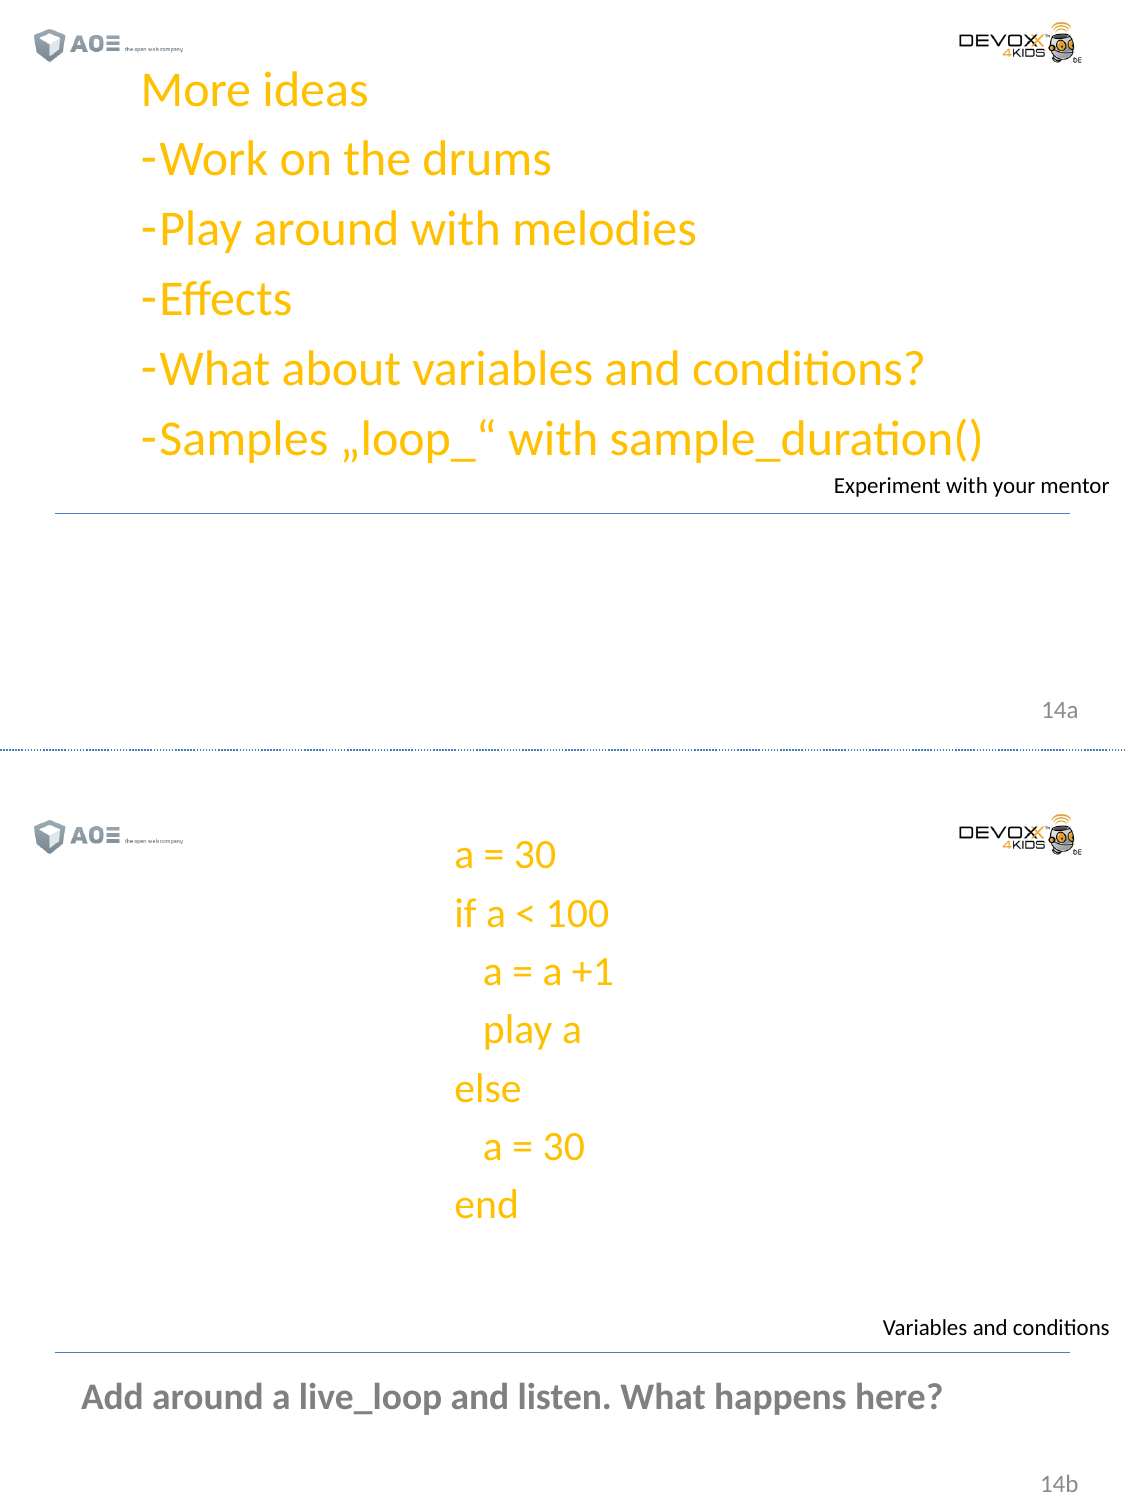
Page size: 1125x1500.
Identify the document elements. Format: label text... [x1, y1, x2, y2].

picture [1059, 812, 1083, 856]
list a = 30 if a < 100 a = a +1 play a else a = 30 end [66, 812, 1059, 1242]
list More ideas Work on the drums Play around with melodies Effects What about variables and conditions? Samples „loop_“ with sample_duration() [66, 41, 1059, 481]
list Experiment with your mentor [0, 462, 1125, 539]
list Add around a live_loop and listen. What happens here? [66, 1364, 1125, 1425]
picture [30, 23, 190, 65]
picture [956, 20, 1083, 64]
picture [30, 814, 66, 857]
list Variables and conditions [0, 1305, 1125, 1349]
